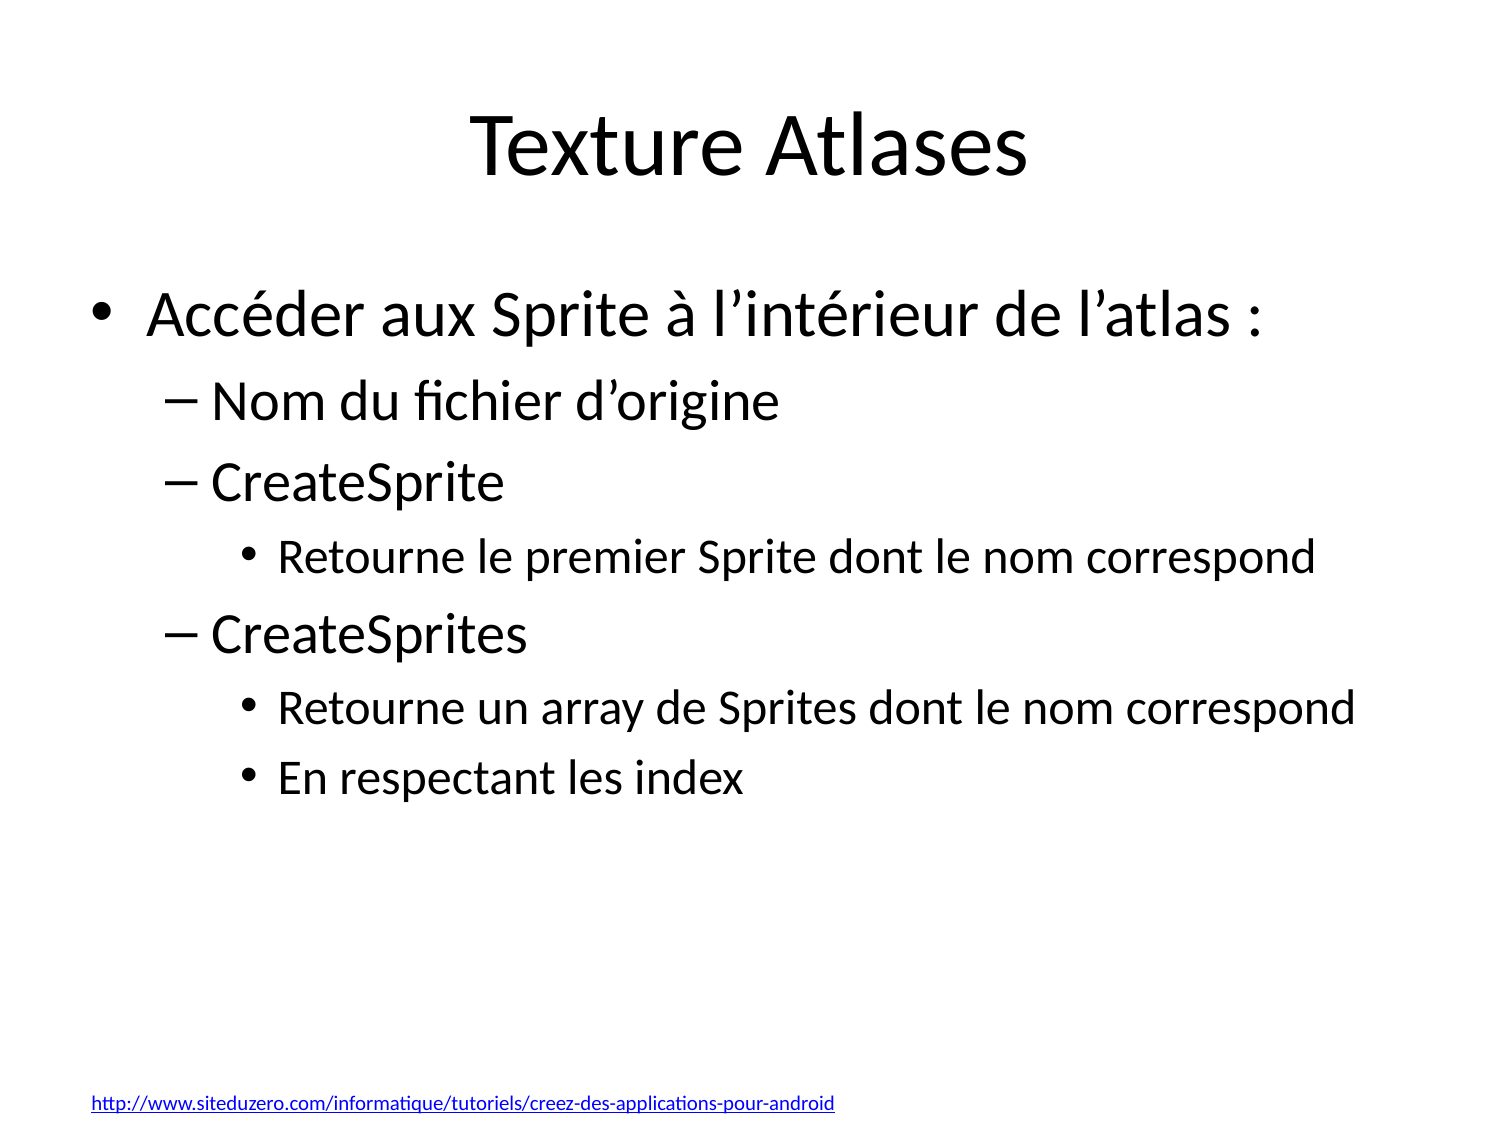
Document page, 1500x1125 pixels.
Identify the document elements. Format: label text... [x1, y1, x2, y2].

list Accéder aux Sprite à l’intérieur de l’atlas : Nom du fichier d’origine CreateSprite Retourne le premier Sprite dont le nom correspond CreateSprites Retourne un array de Sprites dont le nom correspond En respectant les index [75, 262, 1425, 1005]
title Texture Atlases [75, 45, 1425, 233]
